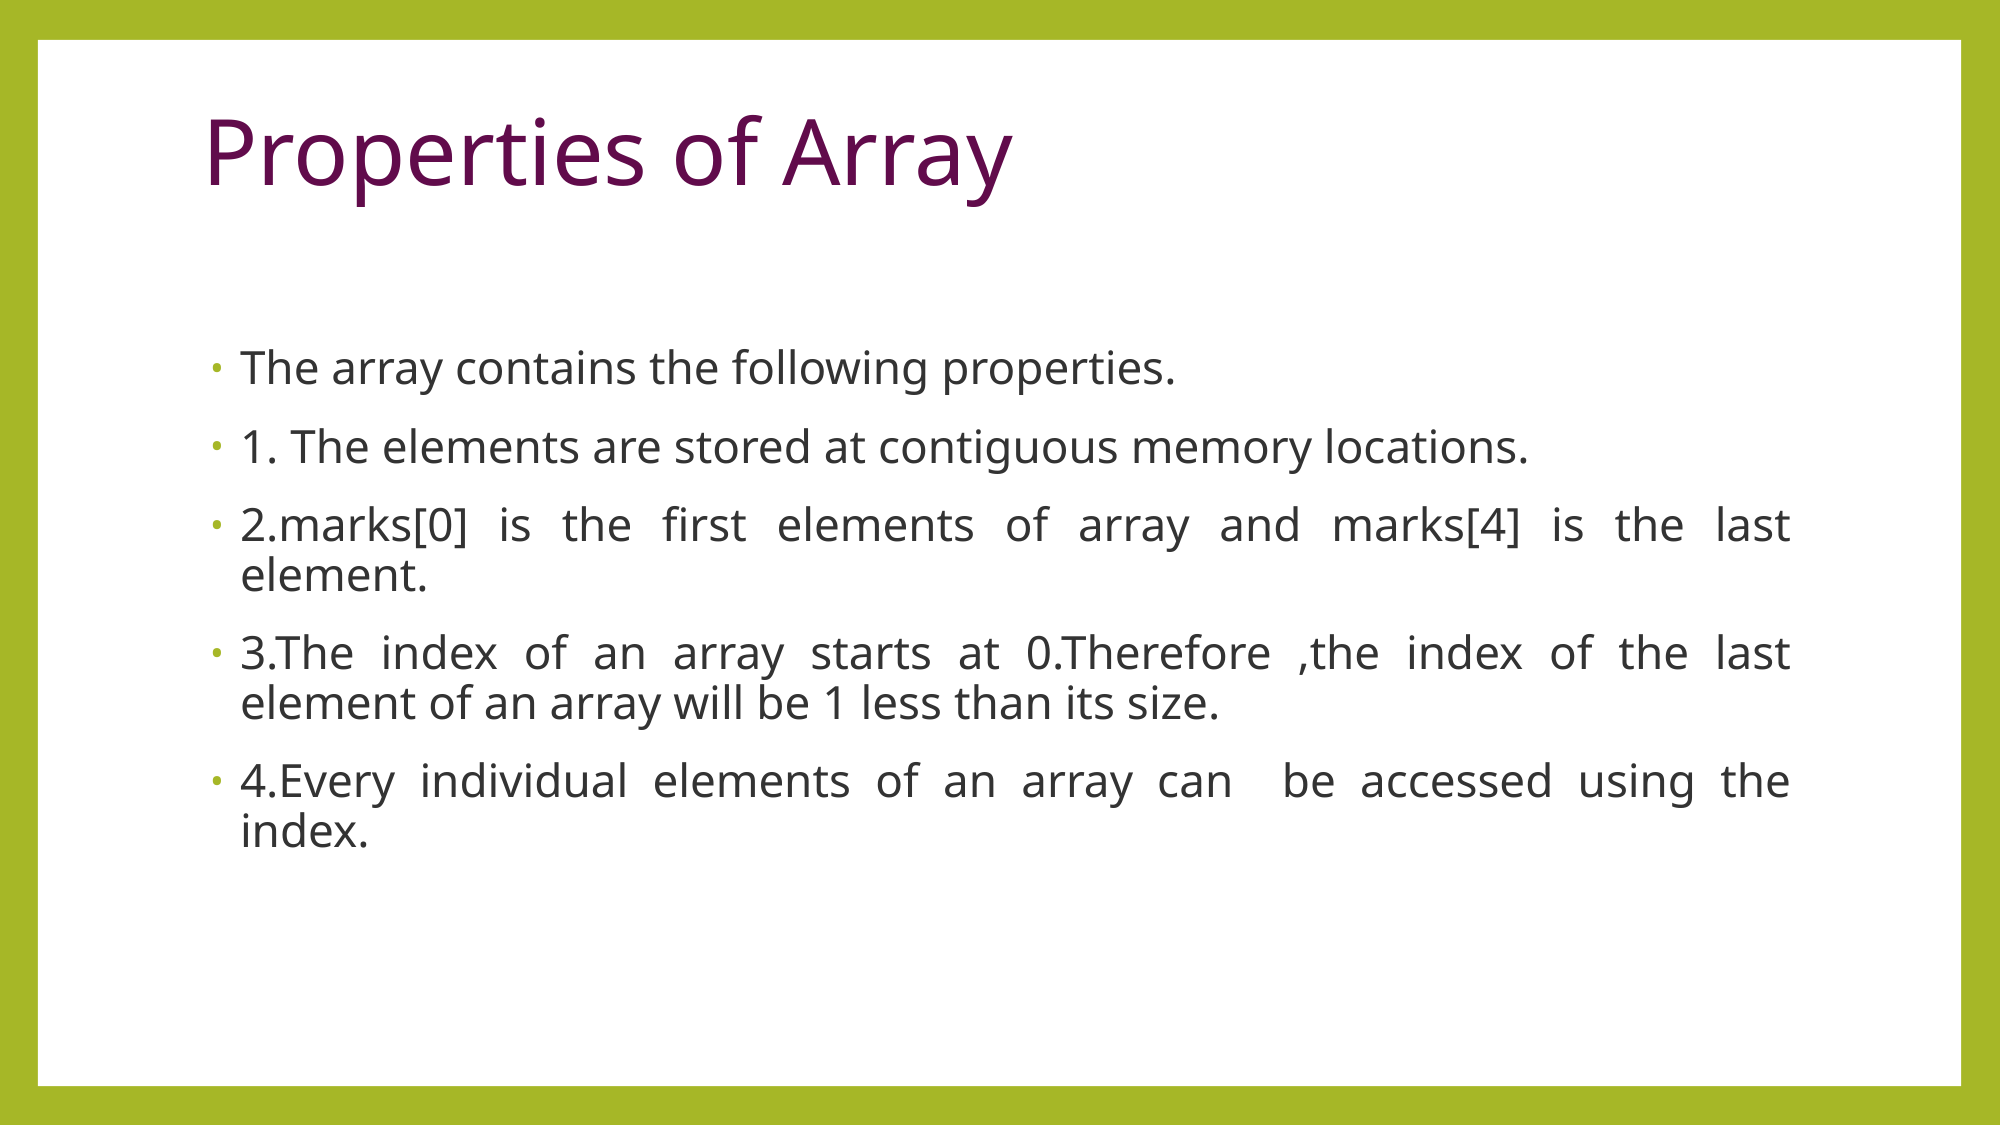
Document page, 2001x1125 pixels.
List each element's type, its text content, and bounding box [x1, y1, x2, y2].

title Properties of Array [187, 99, 1808, 323]
list The array contains the following properties. 1. The elements are stored at contiguous memory locations. 2.marks[0] is the first elements of array and marks[4] is the last element. 3.The index of an array starts at 0.Therefore ,the index of the last element of an array will be 1 less than its size. 4.Every individual elements of an array can be accessed using the index. [187, 337, 1808, 1000]
